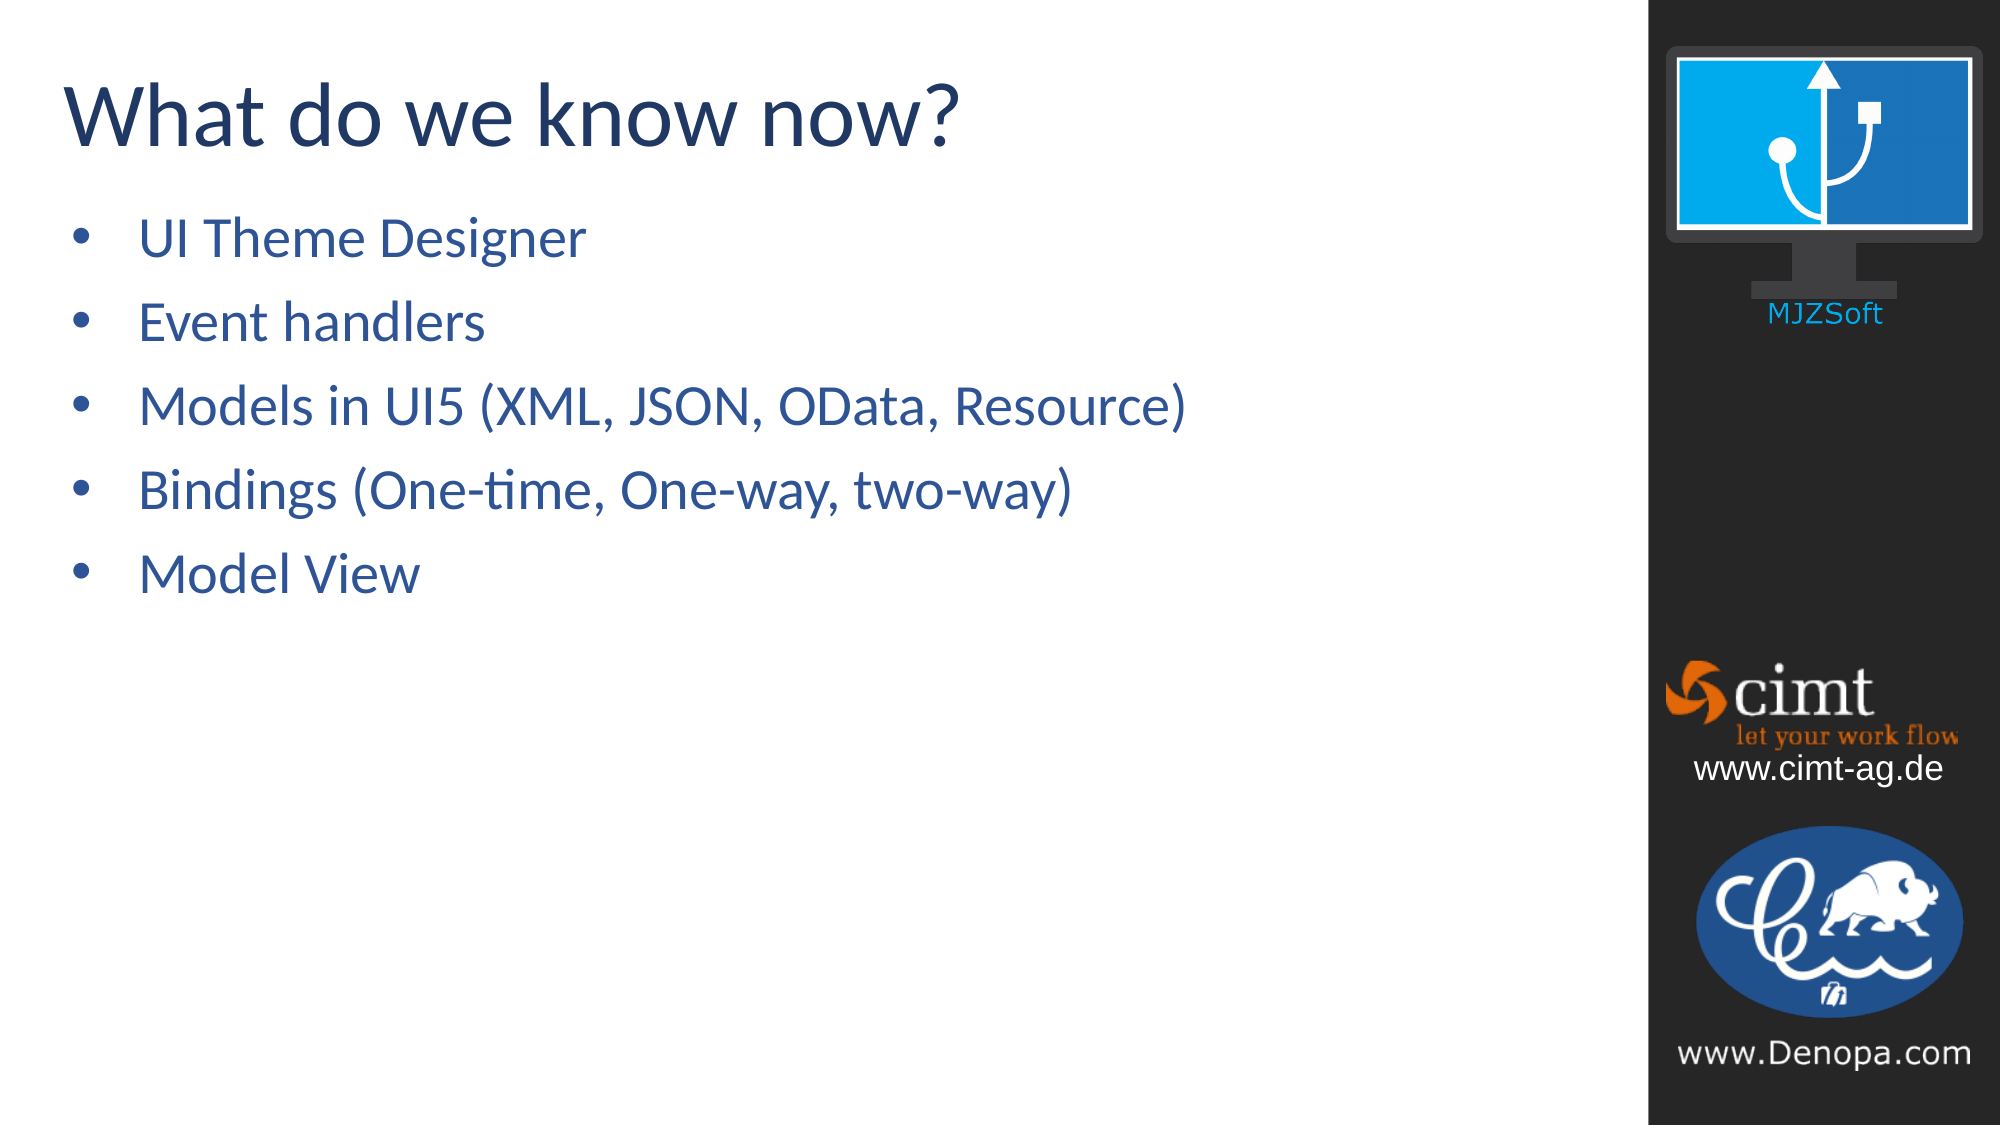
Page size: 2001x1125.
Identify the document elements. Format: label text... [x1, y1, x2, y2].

picture [1666, 46, 1983, 324]
title What do we know now? [48, 59, 1606, 174]
picture [1849, 311, 1857, 321]
picture [1666, 647, 1958, 765]
list UI Theme Designer Event handlers Models in UI5 (XML, JSON, OData, Resource) Bindings (One-time, One-way, two-way) Model View [48, 200, 1606, 1014]
picture [1868, 311, 1875, 324]
picture [1773, 310, 1785, 324]
picture [1678, 826, 1970, 1071]
